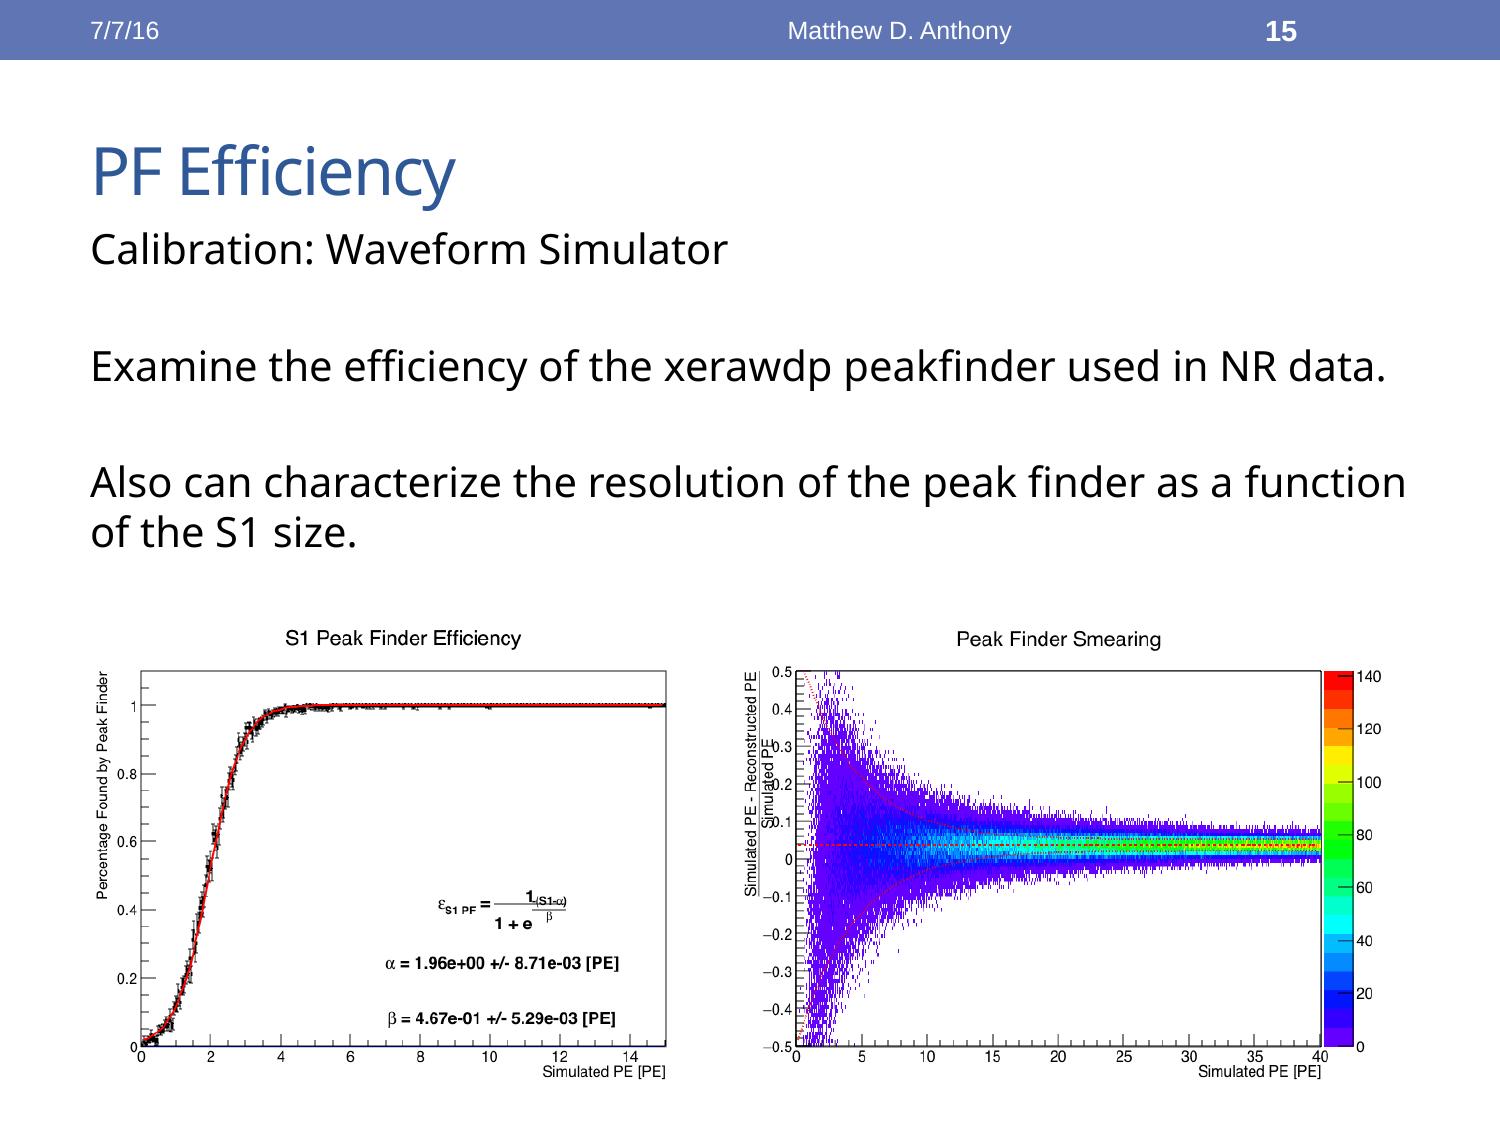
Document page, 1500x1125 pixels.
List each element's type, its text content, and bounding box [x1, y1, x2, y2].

picture [74, 624, 1386, 1094]
list Calibration: Waveform Simulator Examine the efficiency of the xerawdp peakfinder used in NR data. Also can characterize the resolution of the peak finder as a function of the S1 size. [75, 214, 1425, 625]
title PF Efficiency [75, 87, 1425, 214]
slide_number 15 [1250, 3, 1425, 57]
footer Matthew D. Anthony [562, 3, 1238, 57]
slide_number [75, 3, 550, 57]
